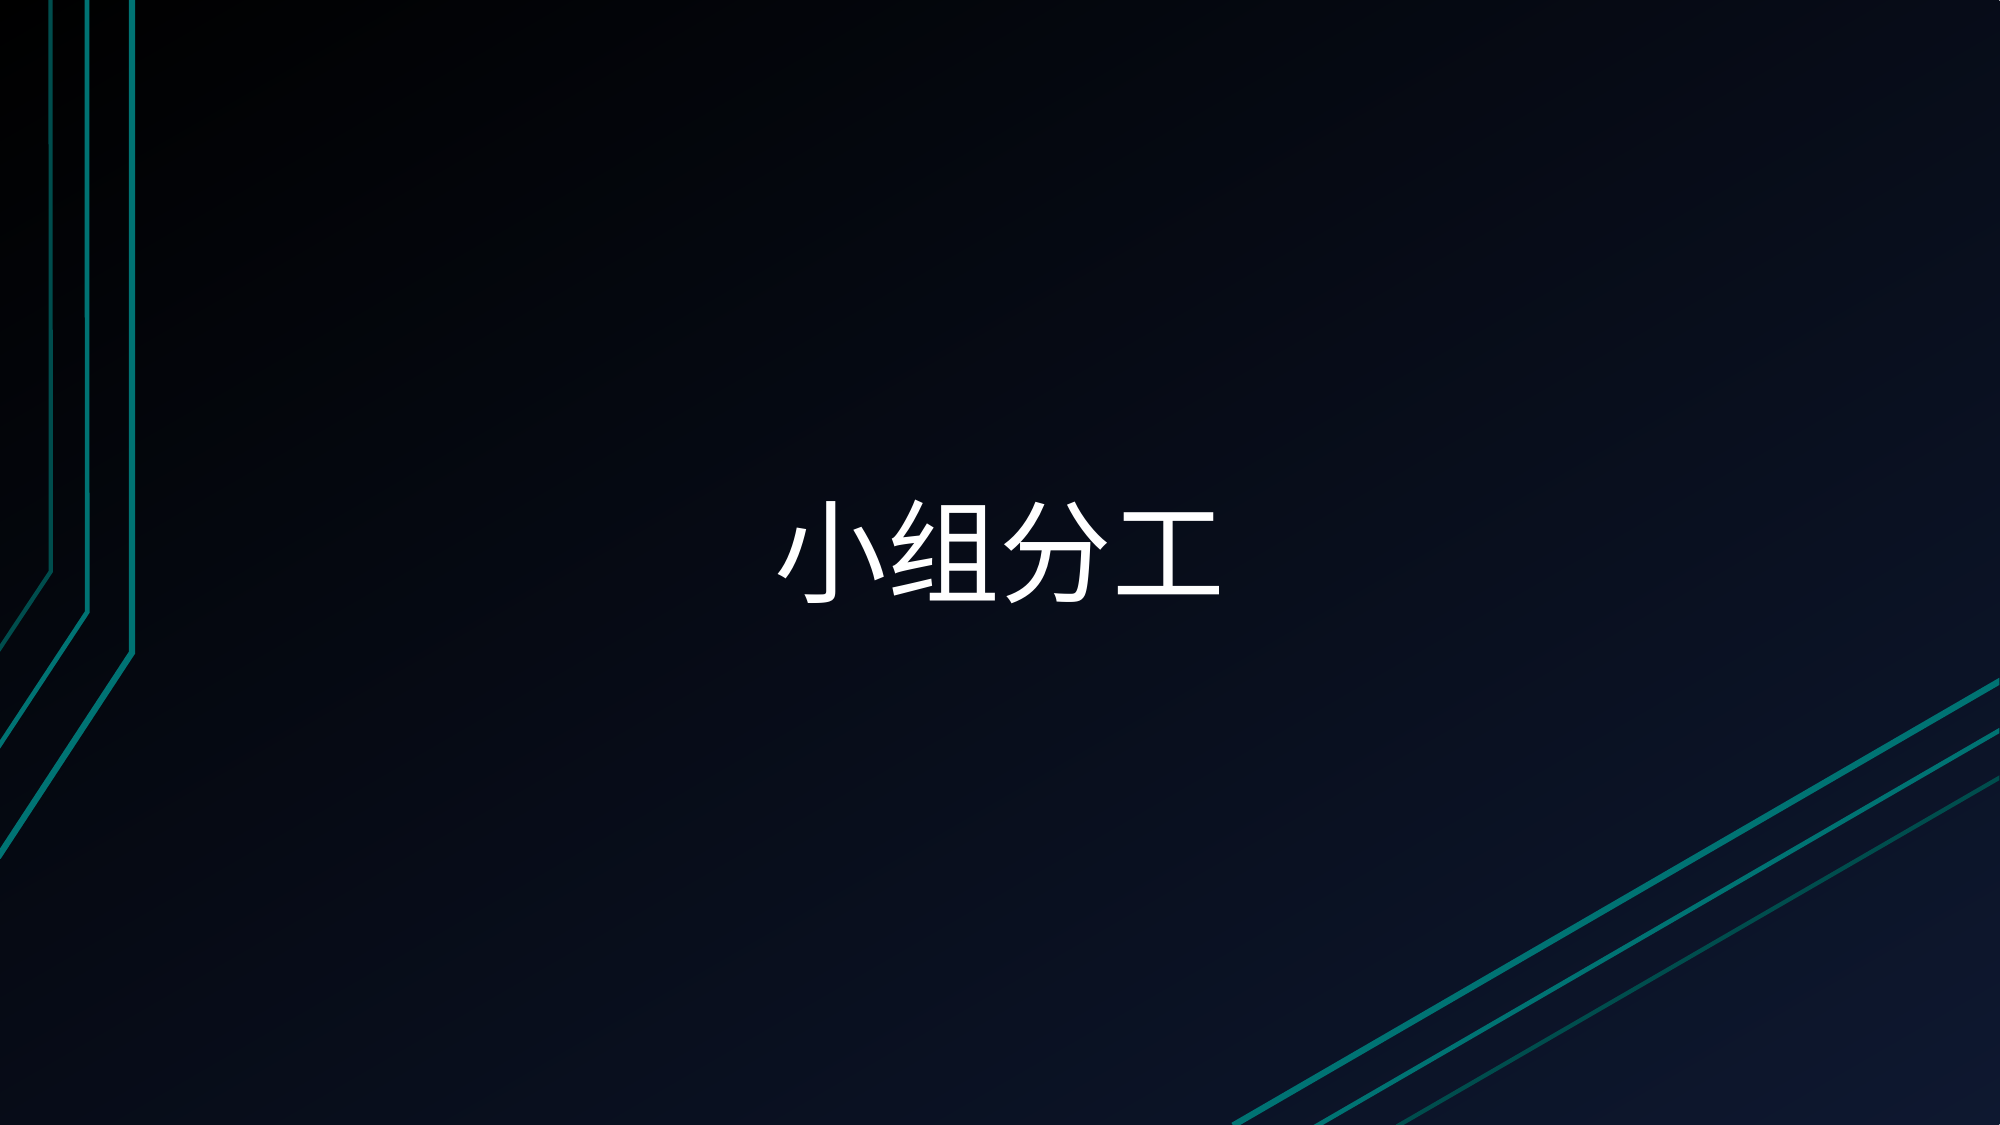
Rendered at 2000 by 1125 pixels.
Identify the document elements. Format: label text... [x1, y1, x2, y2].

title 小组分工 [0, 433, 2000, 629]
